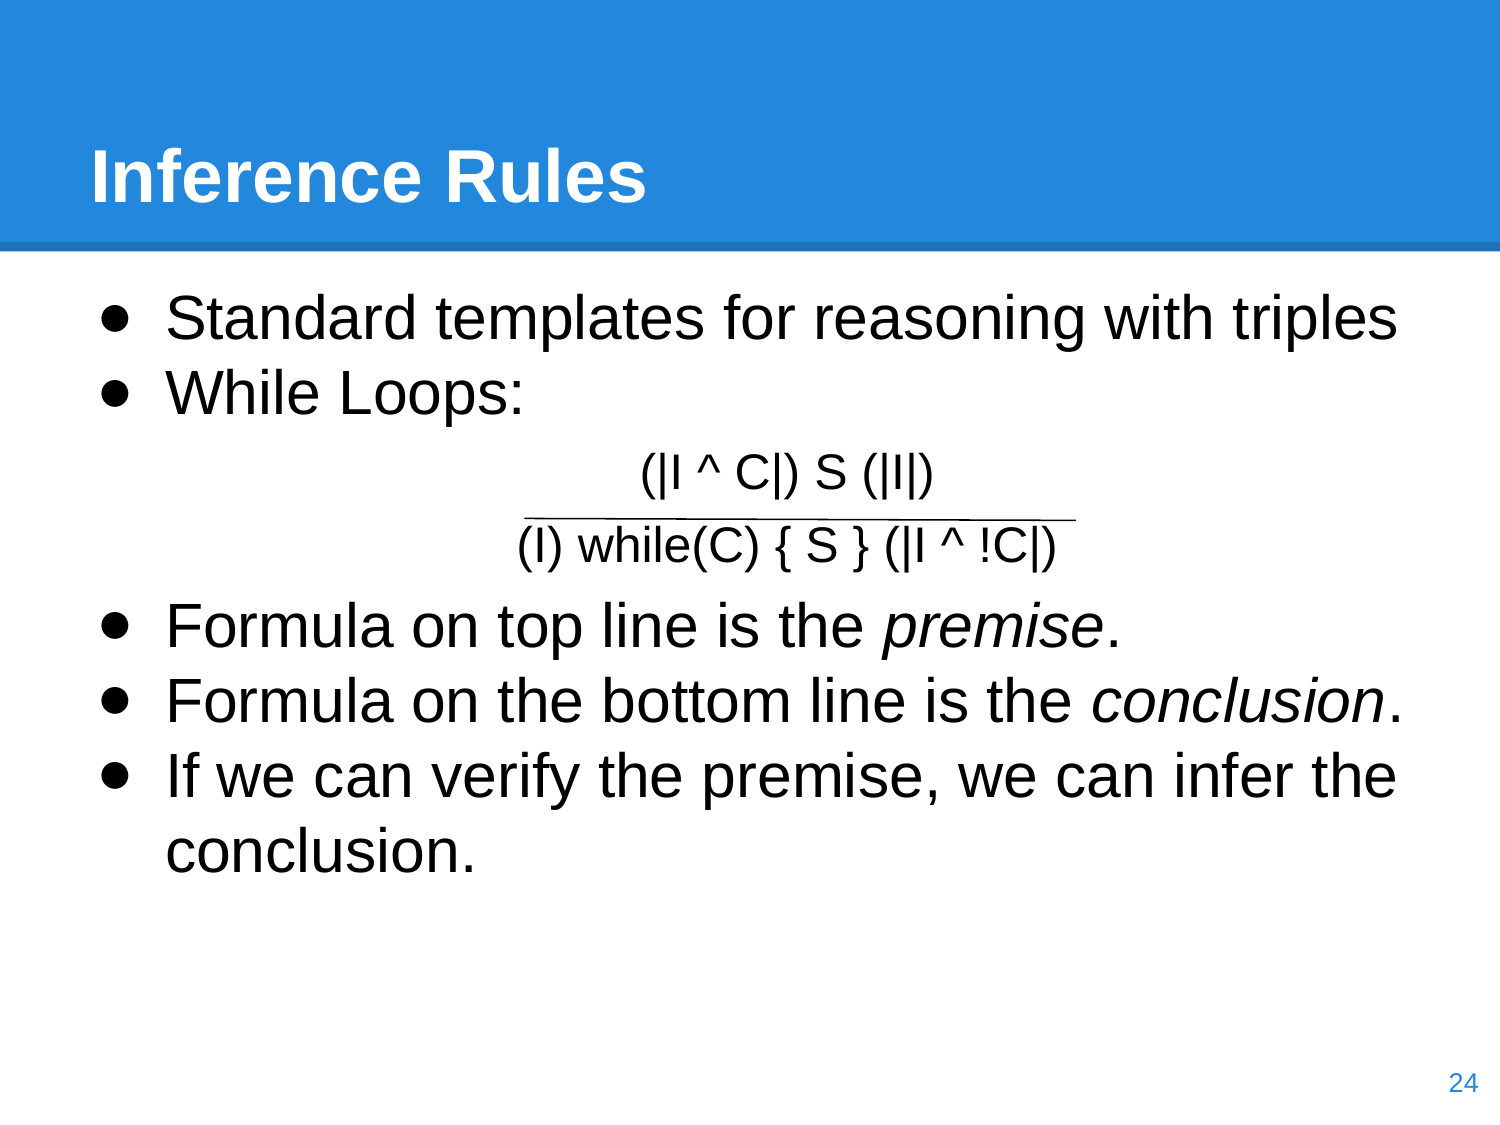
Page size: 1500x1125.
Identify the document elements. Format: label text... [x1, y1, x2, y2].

title Inference Rules [75, 45, 1425, 233]
list Standard templates for reasoning with triples While Loops: (|I ^ C|) S (|I|) (I) while(C) { S } (|I ^ !C|) Formula on top line is the premise. Formula on the bottom line is the conclusion. If we can verify the premise, we can infer the conclusion. [75, 262, 1425, 1078]
slide_number ‹#› [1403, 1038, 1494, 1125]
